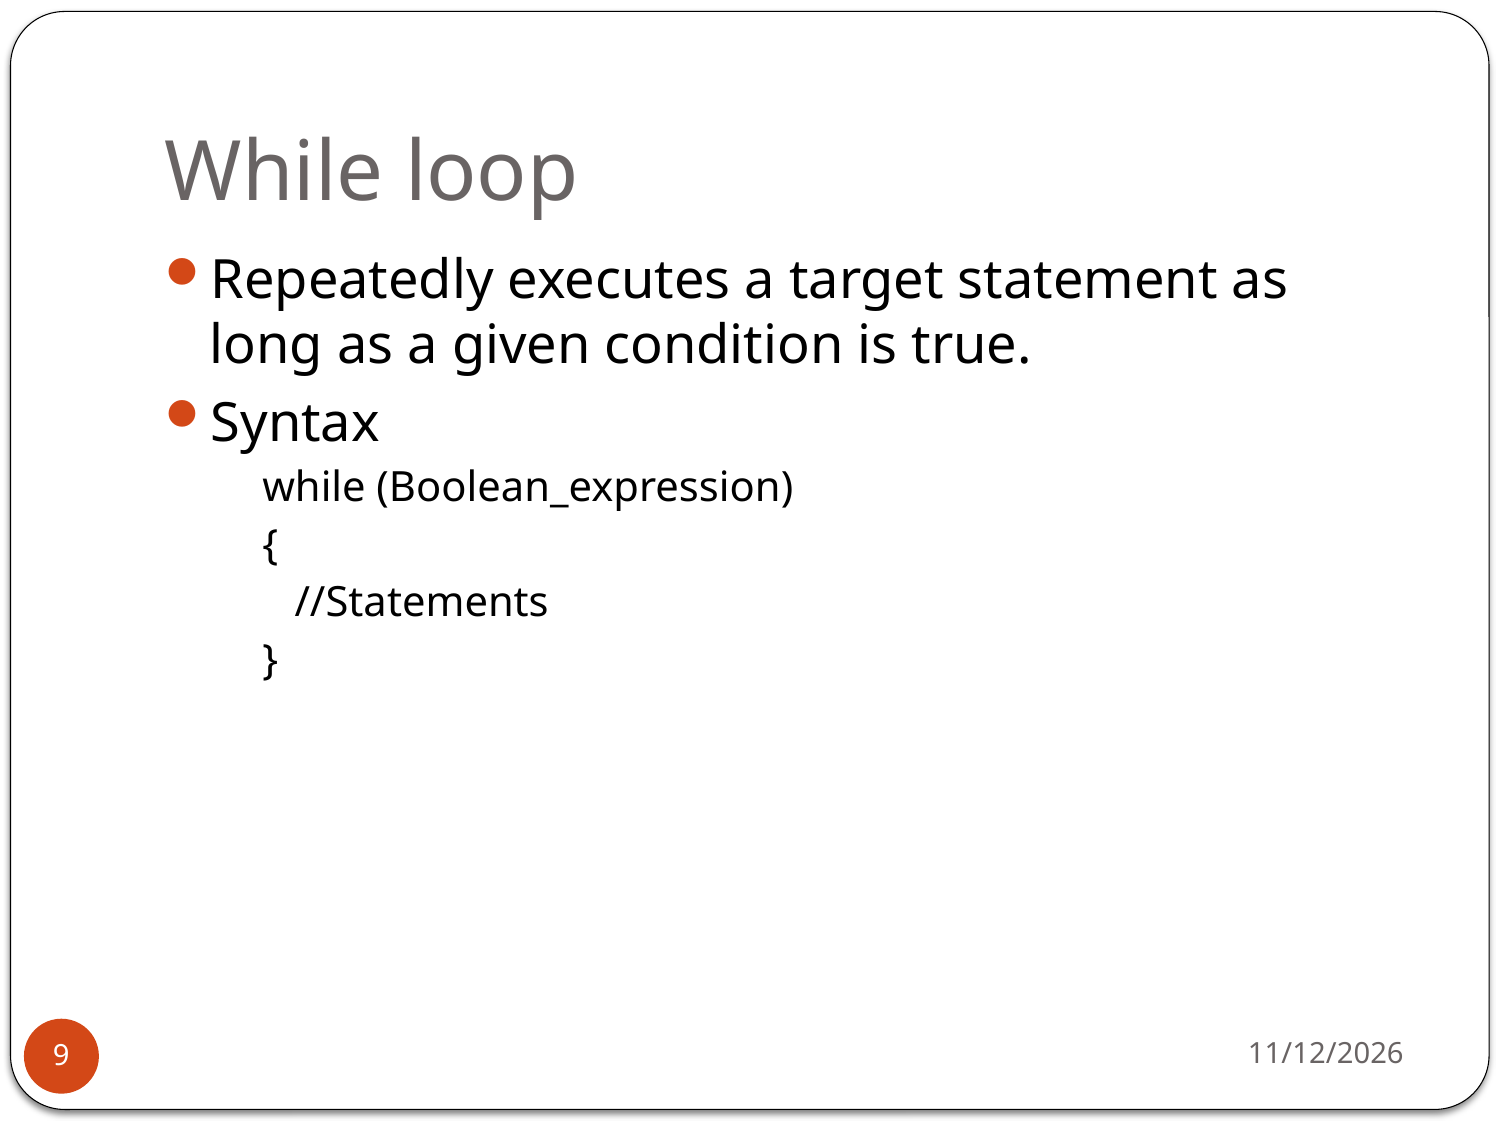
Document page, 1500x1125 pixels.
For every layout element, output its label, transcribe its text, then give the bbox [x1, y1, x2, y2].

list Repeatedly executes a target statement as long as a given condition is true. Syntax while (Boolean_expression) { //Statements } [150, 237, 1425, 988]
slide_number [1012, 1015, 1419, 1094]
slide_number 9 [23, 1018, 99, 1094]
title While loop [150, 45, 1425, 233]
